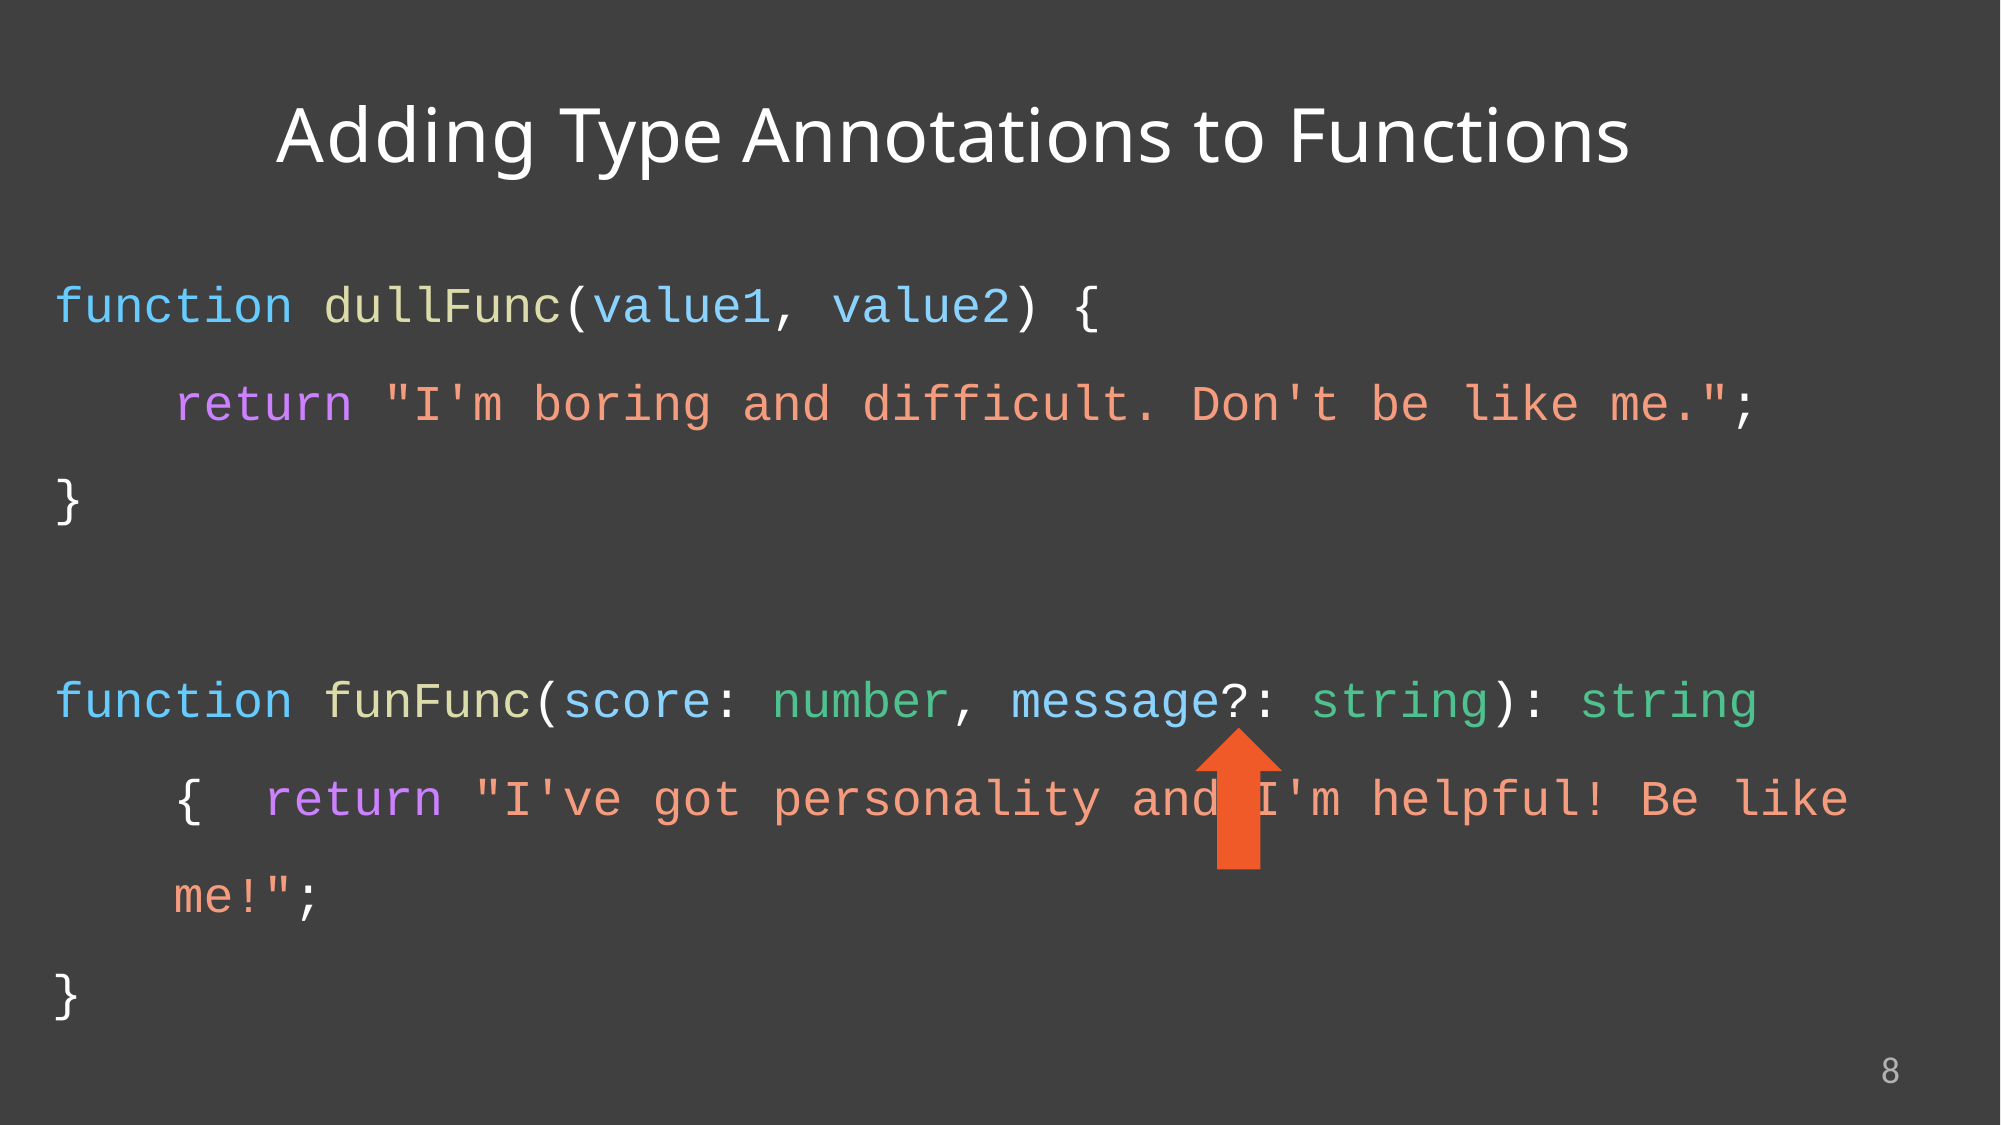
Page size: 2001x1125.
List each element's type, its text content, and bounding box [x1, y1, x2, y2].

slide_number 8 [1440, 1046, 1900, 1103]
text_box [1195, 727, 1283, 870]
text_box function dullFunc(value1, value2) { return "I'm boring and difficult. Don't be like me."; } function funFunc(score: number, message?: string): string { return "I've got personality and I'm helpful! Be like me!"; } [51, 269, 1943, 1021]
title Adding Type Annotations to Functions [274, 84, 1711, 275]
